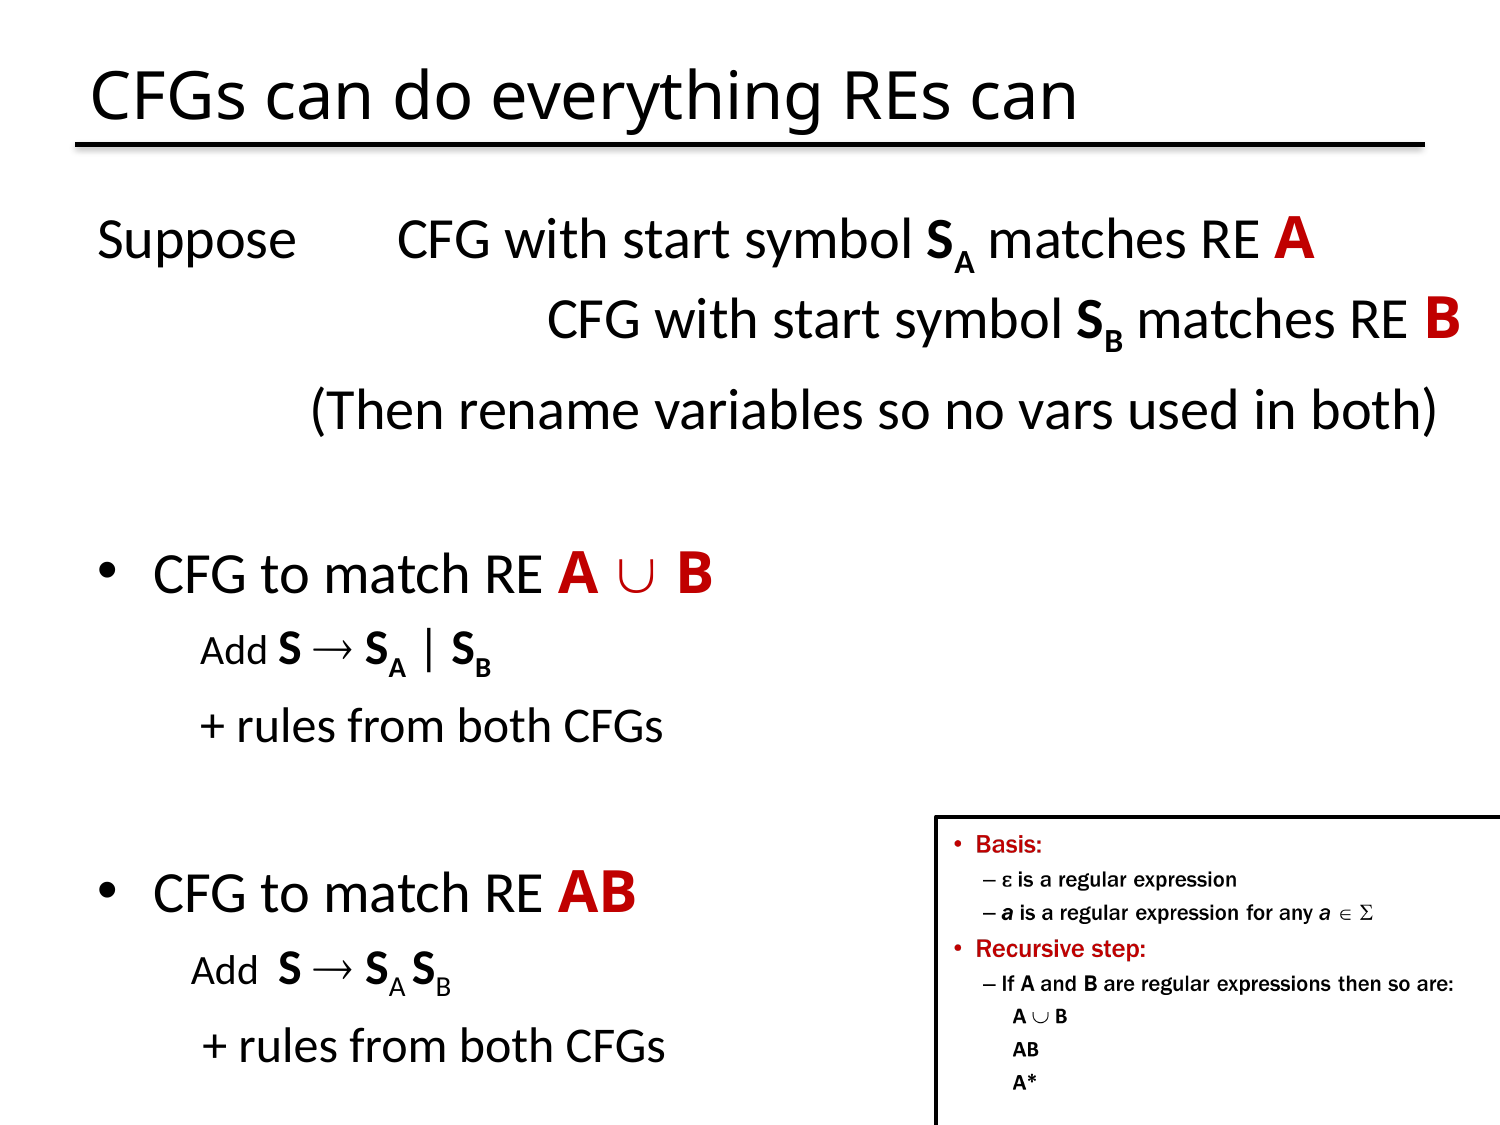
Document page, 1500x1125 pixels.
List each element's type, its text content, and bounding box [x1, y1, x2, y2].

list Suppose CFG with start symbol SA matches RE A CFG with start symbol SB matches RE B (Then rename variables so no vars used in both) CFG to match RE A  B Add S  SA | SB + rules from both CFGs CFG to match RE AB Add S  SA SB + rules from both CFGs [82, 192, 1500, 1037]
picture [938, 818, 1500, 1125]
title CFGs can do everything REs can [75, 45, 1425, 145]
